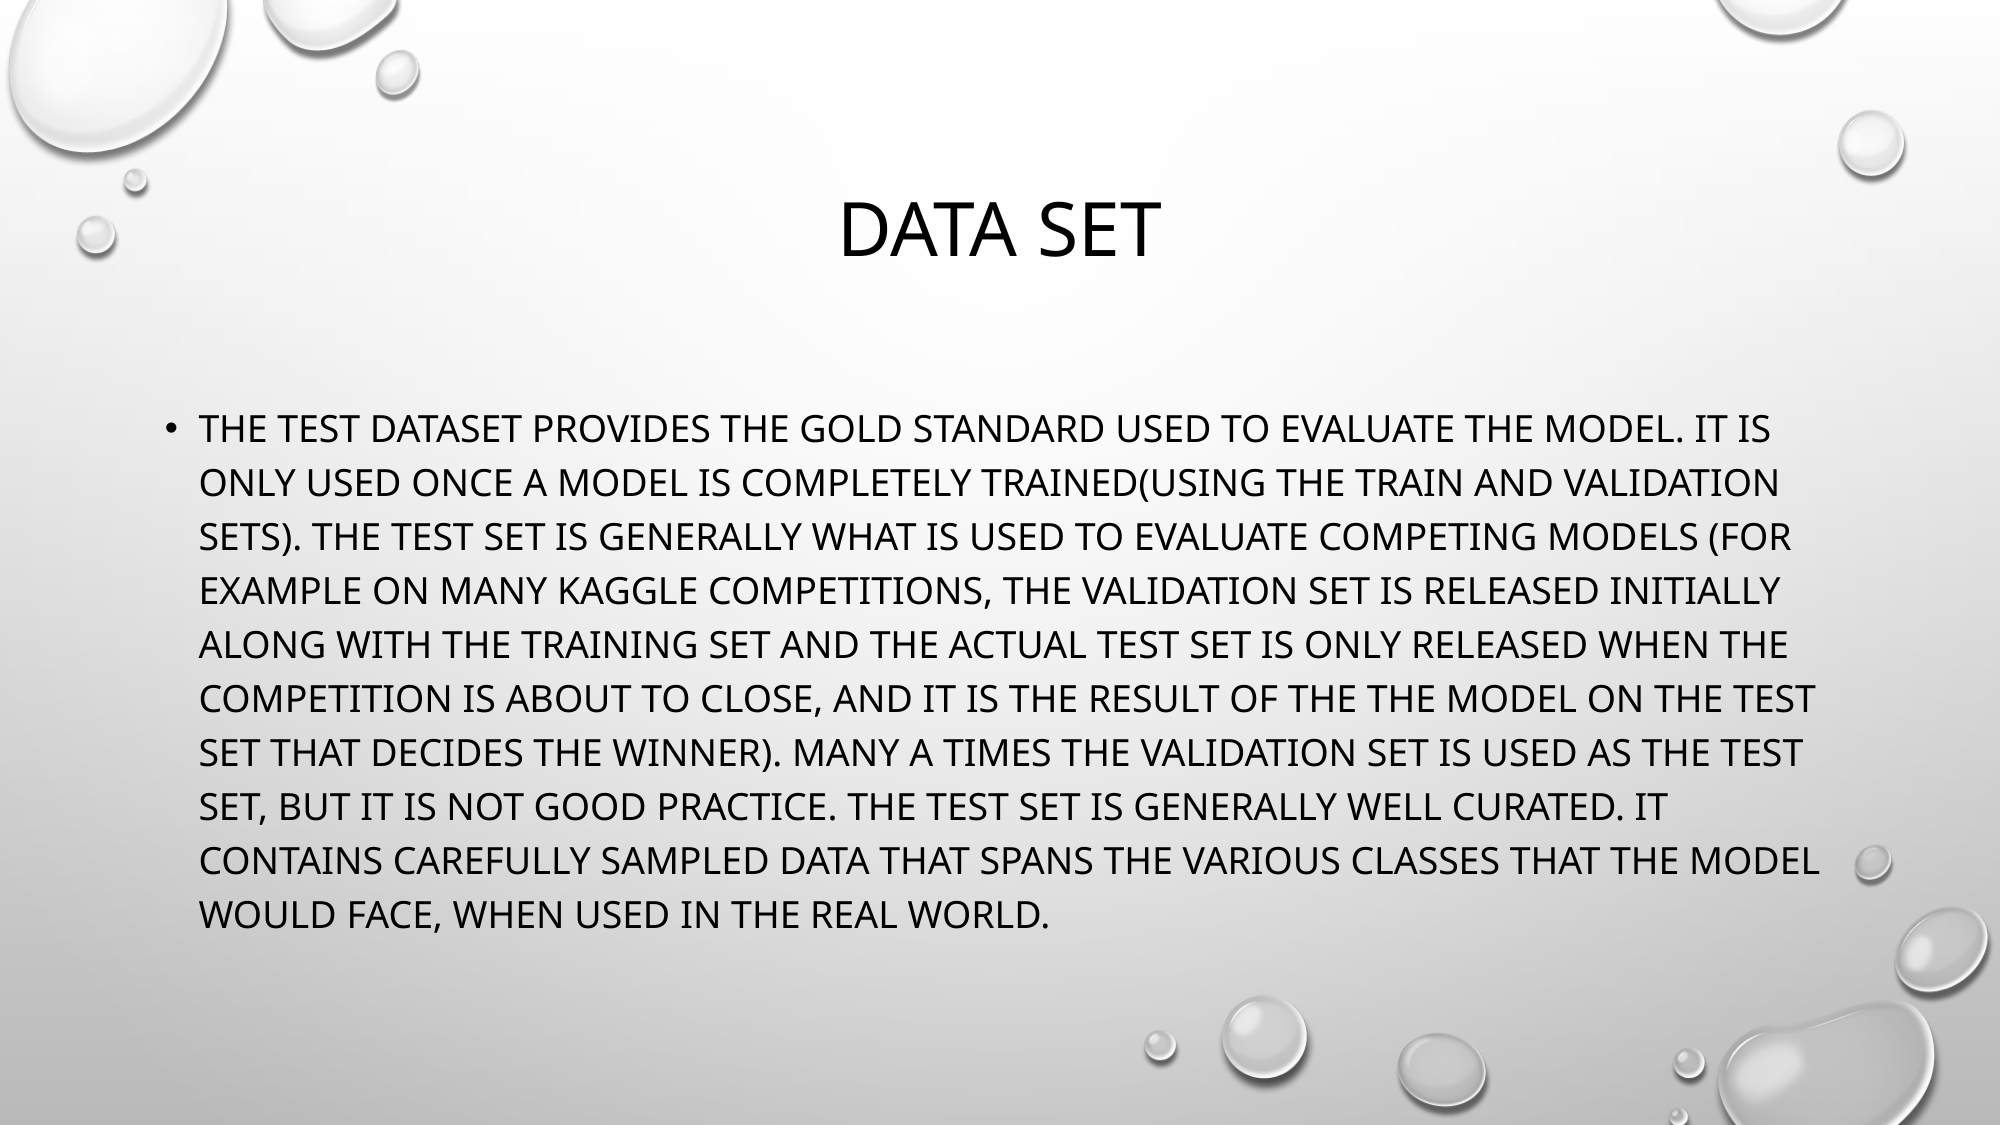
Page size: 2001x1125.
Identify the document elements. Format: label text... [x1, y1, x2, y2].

title Data set [149, 101, 1851, 364]
picture [0, 0, 2000, 1125]
list The Test dataset provides the gold standard used to evaluate the model. It is only used once a model is completely trained(using the train and validation sets). The test set is generally what is used to evaluate competing models (For example on many Kaggle competitions, the validation set is released initially along with the training set and the actual test set is only released when the competition is about to close, and it is the result of the the model on the Test set that decides the winner). Many a times the validation set is used as the test set, but it is not good practice. The test set is generally well curated. It contains carefully sampled data that spans the various classes that the model would face, when used in the real world. [149, 388, 1850, 950]
